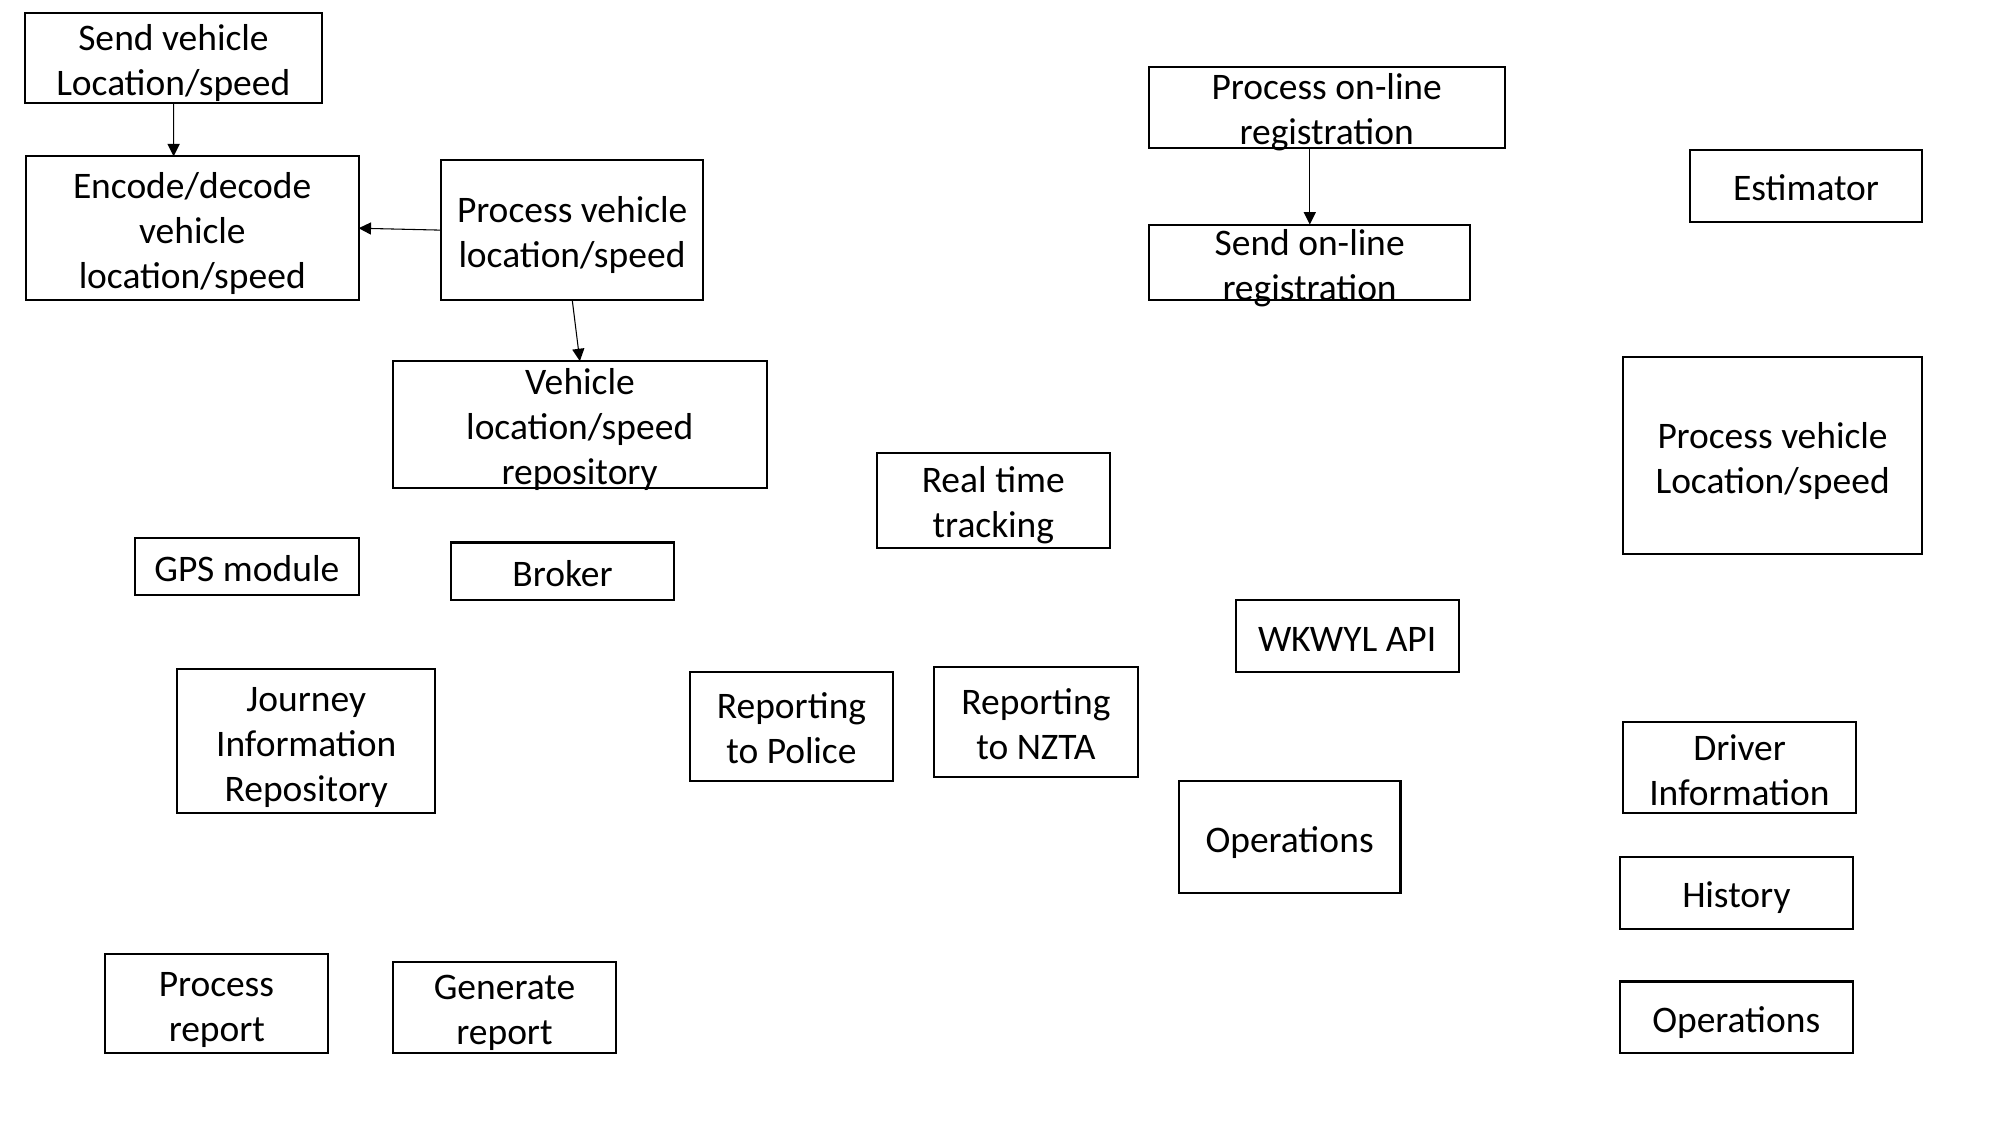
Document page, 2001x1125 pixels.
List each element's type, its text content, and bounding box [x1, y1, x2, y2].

text_box Vehicle location/speed repository [392, 360, 768, 489]
text_box Process vehicle location/speed [440, 159, 704, 301]
text_box History [1619, 856, 1854, 930]
text_box Process vehicle Location/speed [1622, 356, 1923, 555]
text_box Reporting to Police [689, 671, 894, 782]
text_box Operations [1178, 780, 1402, 894]
text_box Process report [104, 953, 329, 1054]
text_box Reporting to NZTA [933, 666, 1139, 778]
text_box GPS module [134, 537, 360, 596]
text_box Generate report [392, 961, 617, 1054]
text_box Journey Information Repository [176, 668, 436, 814]
text_box Real time tracking [876, 452, 1111, 549]
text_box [24, 13, 359, 300]
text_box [572, 299, 580, 362]
text_box Driver Information [1622, 721, 1857, 814]
text_box WKWYL API [1235, 599, 1460, 673]
text_box Estimator [1689, 149, 1923, 223]
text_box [1149, 66, 1505, 300]
text_box Broker [450, 541, 675, 601]
text_box Operations [1619, 980, 1854, 1054]
